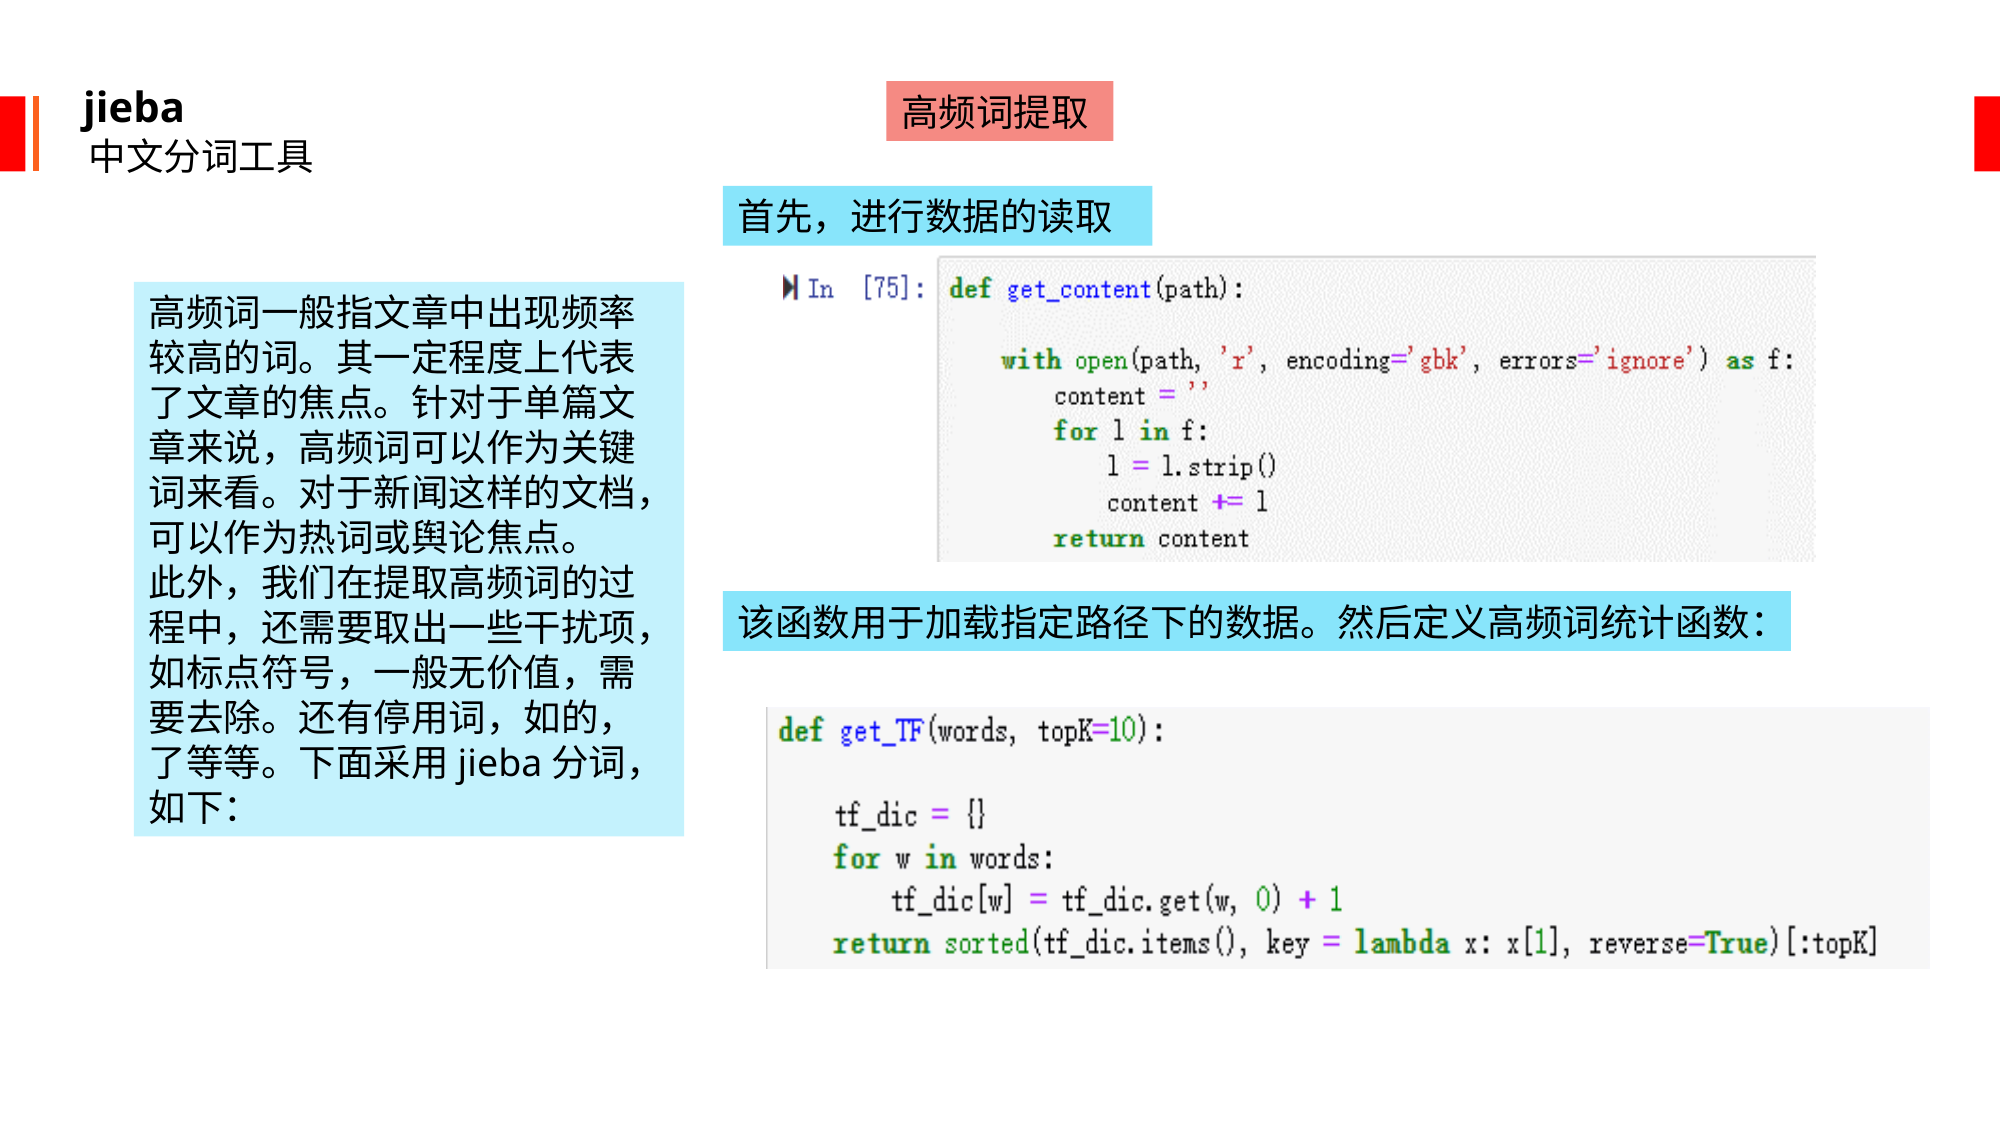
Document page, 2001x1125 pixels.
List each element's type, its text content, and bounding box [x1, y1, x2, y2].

picture [783, 247, 1816, 562]
picture [766, 707, 1930, 969]
text_box 首先，进行数据的读取 [722, 186, 1153, 246]
text_box 该函数用于加载指定路径下的数据。然后定义高频词统计函数： [722, 591, 1791, 651]
text_box 高频词一般指文章中出现频率较高的词。其一定程度上代表了文章的焦点。针对于单篇文章来说，高频词可以作为关键词来看。对于新闻这样的文档，可以作为热词或舆论焦点。 此外，我们在提取高频词的过程中，还需要取出一些干扰项，如标点符号，一般无价值，需要去除。还有停用词，如的，了等等。下面采用jieba分词，如下： [133, 281, 685, 837]
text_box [0, 73, 2000, 186]
